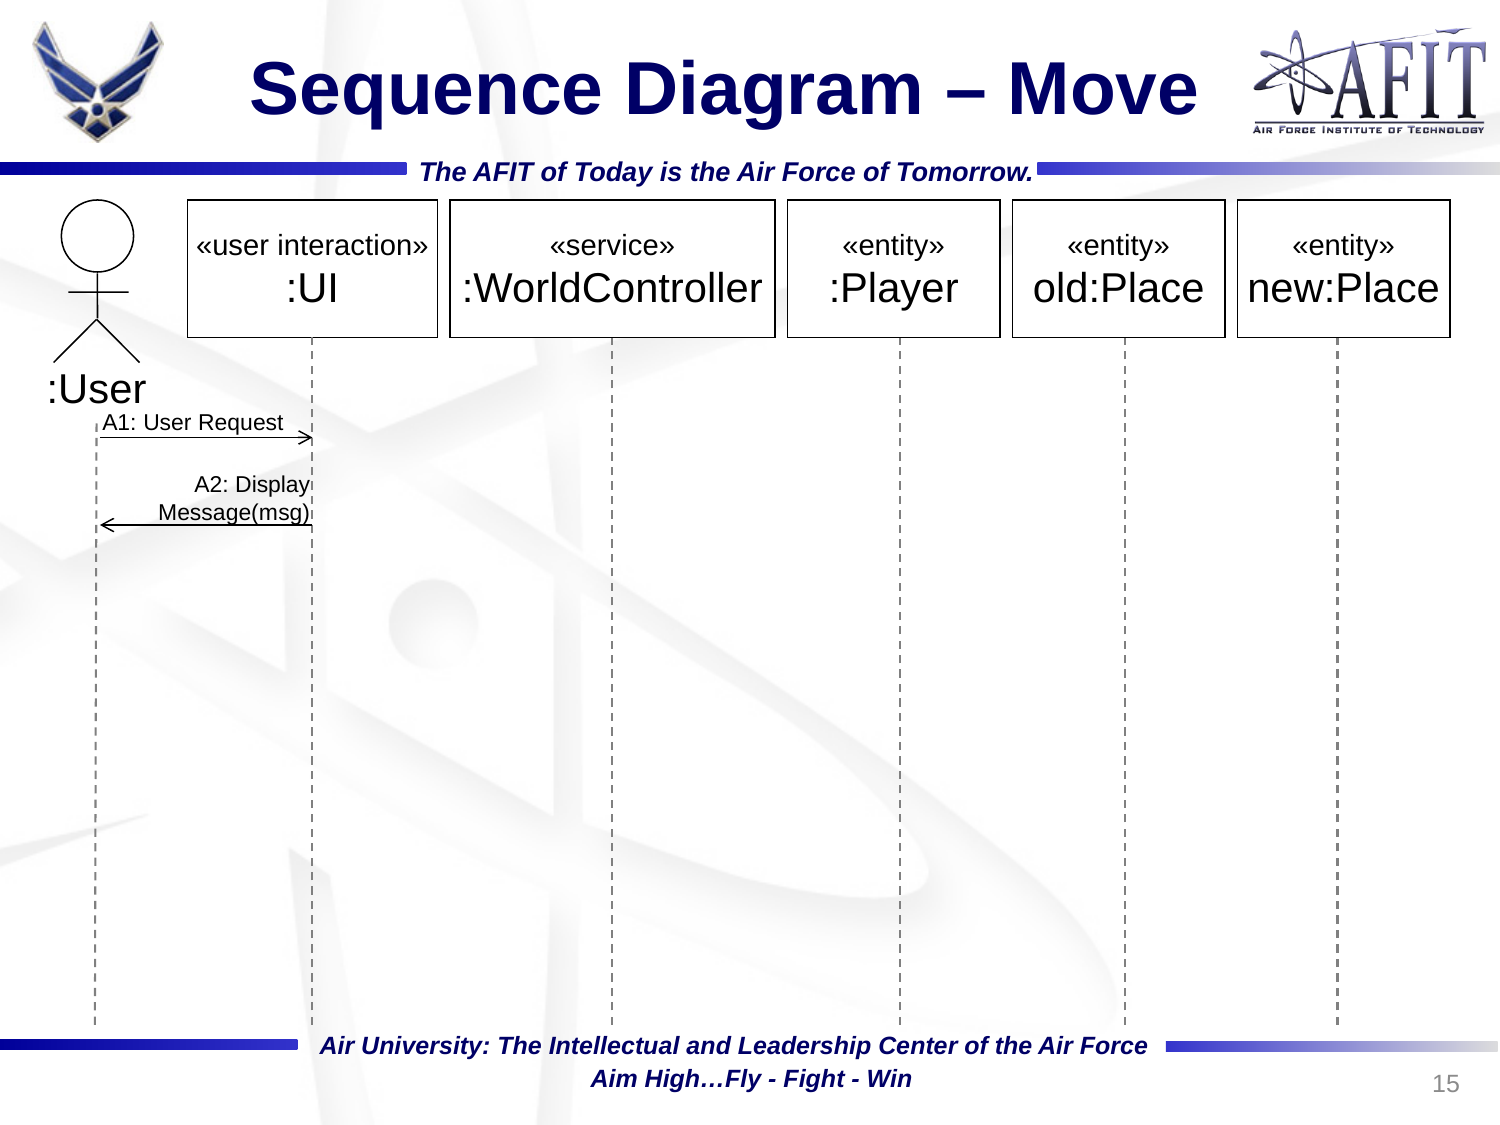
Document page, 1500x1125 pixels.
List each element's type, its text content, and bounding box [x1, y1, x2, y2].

text_box A2: Display Message(msg) [125, 462, 308, 524]
text_box «entity» new:Place [1237, 199, 1450, 338]
text_box «service» :WorldController [450, 199, 775, 338]
slide_number 15 [1125, 1052, 1475, 1113]
title Sequence Diagram – Move [87, 0, 1363, 169]
text_box «user interaction» :UI [187, 199, 438, 338]
text_box «entity» :Player [787, 199, 1000, 338]
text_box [30, 199, 163, 421]
picture [32, 21, 87, 143]
text_box A1: User Request [102, 399, 308, 436]
text_box «entity» old:Place [1012, 199, 1225, 338]
text_box A2: Display Message(msg) [316, 462, 325, 533]
